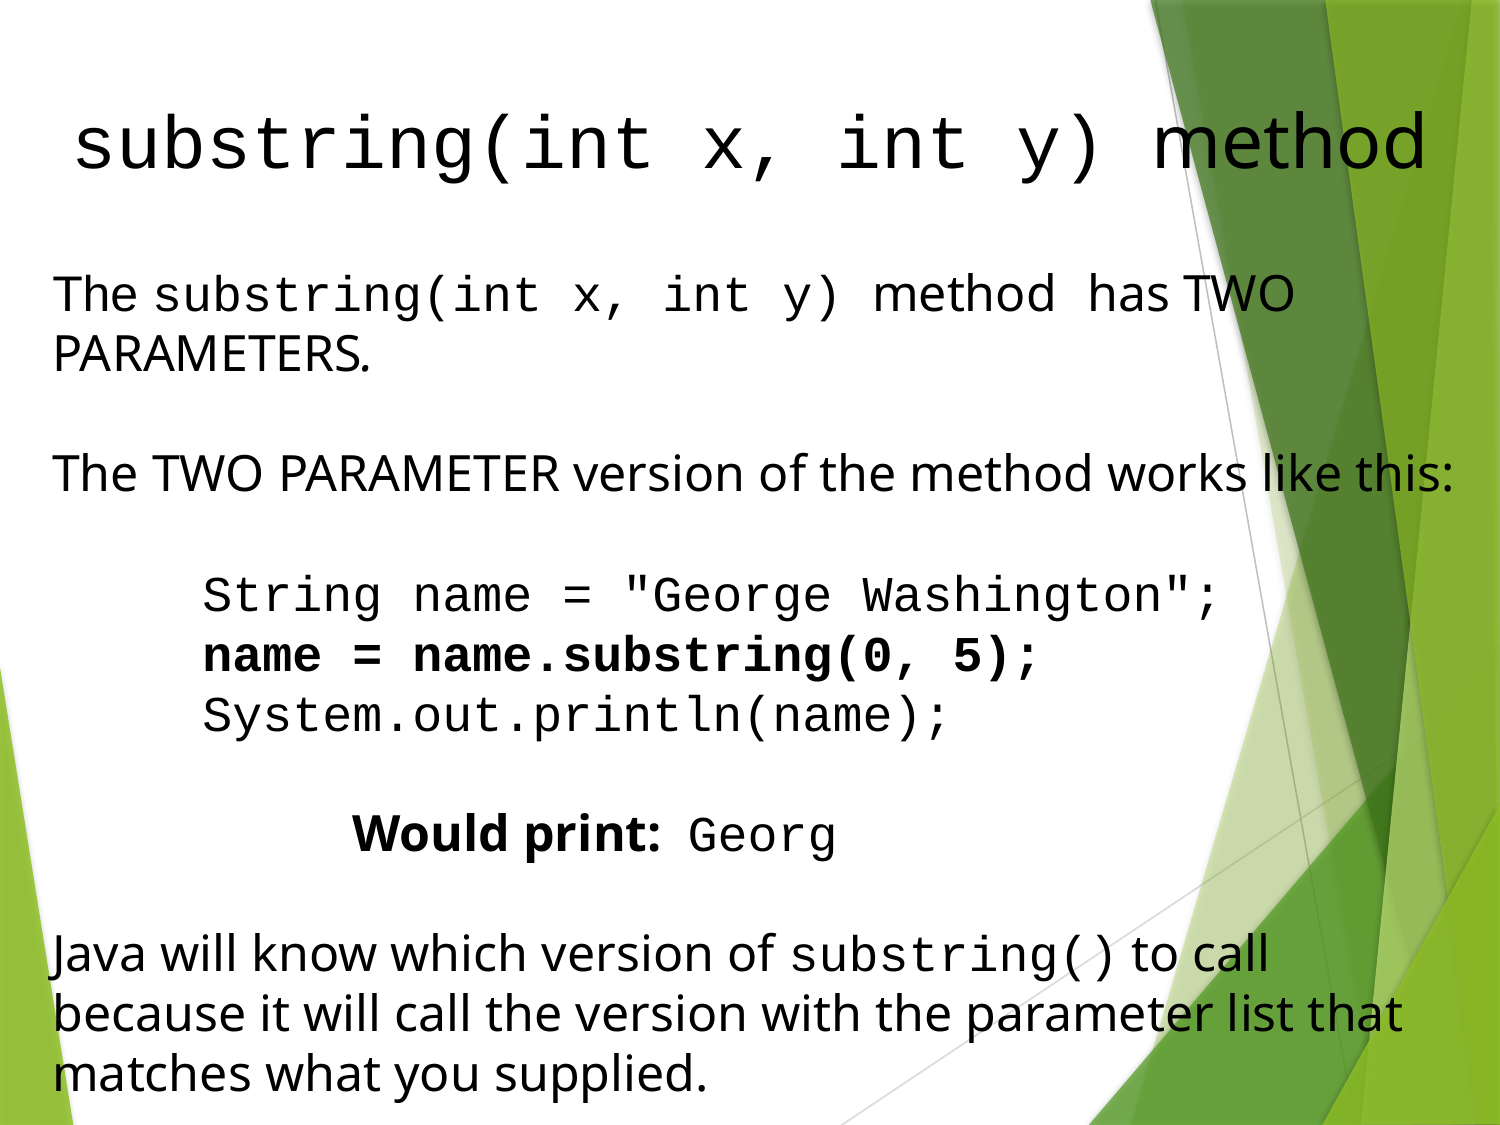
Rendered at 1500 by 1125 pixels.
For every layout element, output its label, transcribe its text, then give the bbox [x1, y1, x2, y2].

text_box substring(int x, int y) method [0, 45, 1500, 232]
text_box The substring(int x, int y) method has TWO PARAMETERS. The TWO PARAMETER version of the method works like this: String name = "George Washington"; name = name.substring(0, 5); System.out.println(name); Would print: Georg Java will know which version of substring() to call because it will call the version with the parameter list that matches what you supplied. [37, 262, 1475, 1100]
